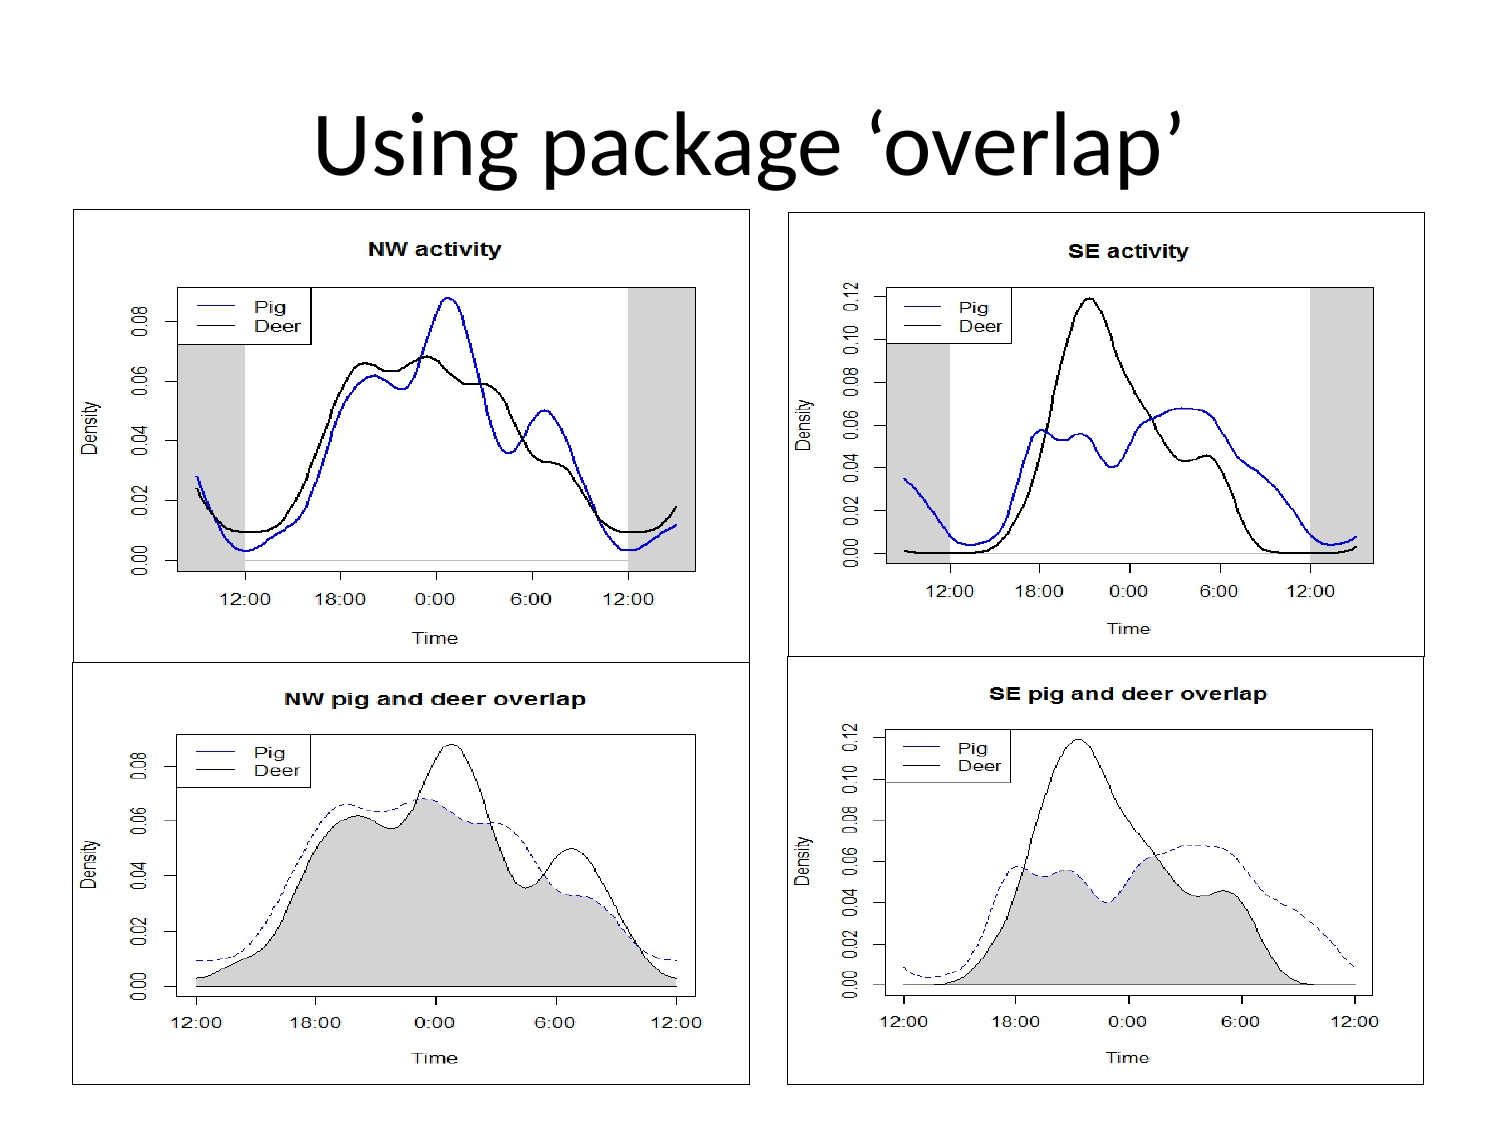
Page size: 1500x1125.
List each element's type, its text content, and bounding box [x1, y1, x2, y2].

picture [787, 212, 1426, 1086]
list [73, 209, 751, 661]
title Using package ‘overlap’ [75, 45, 1425, 233]
picture [72, 662, 751, 1085]
